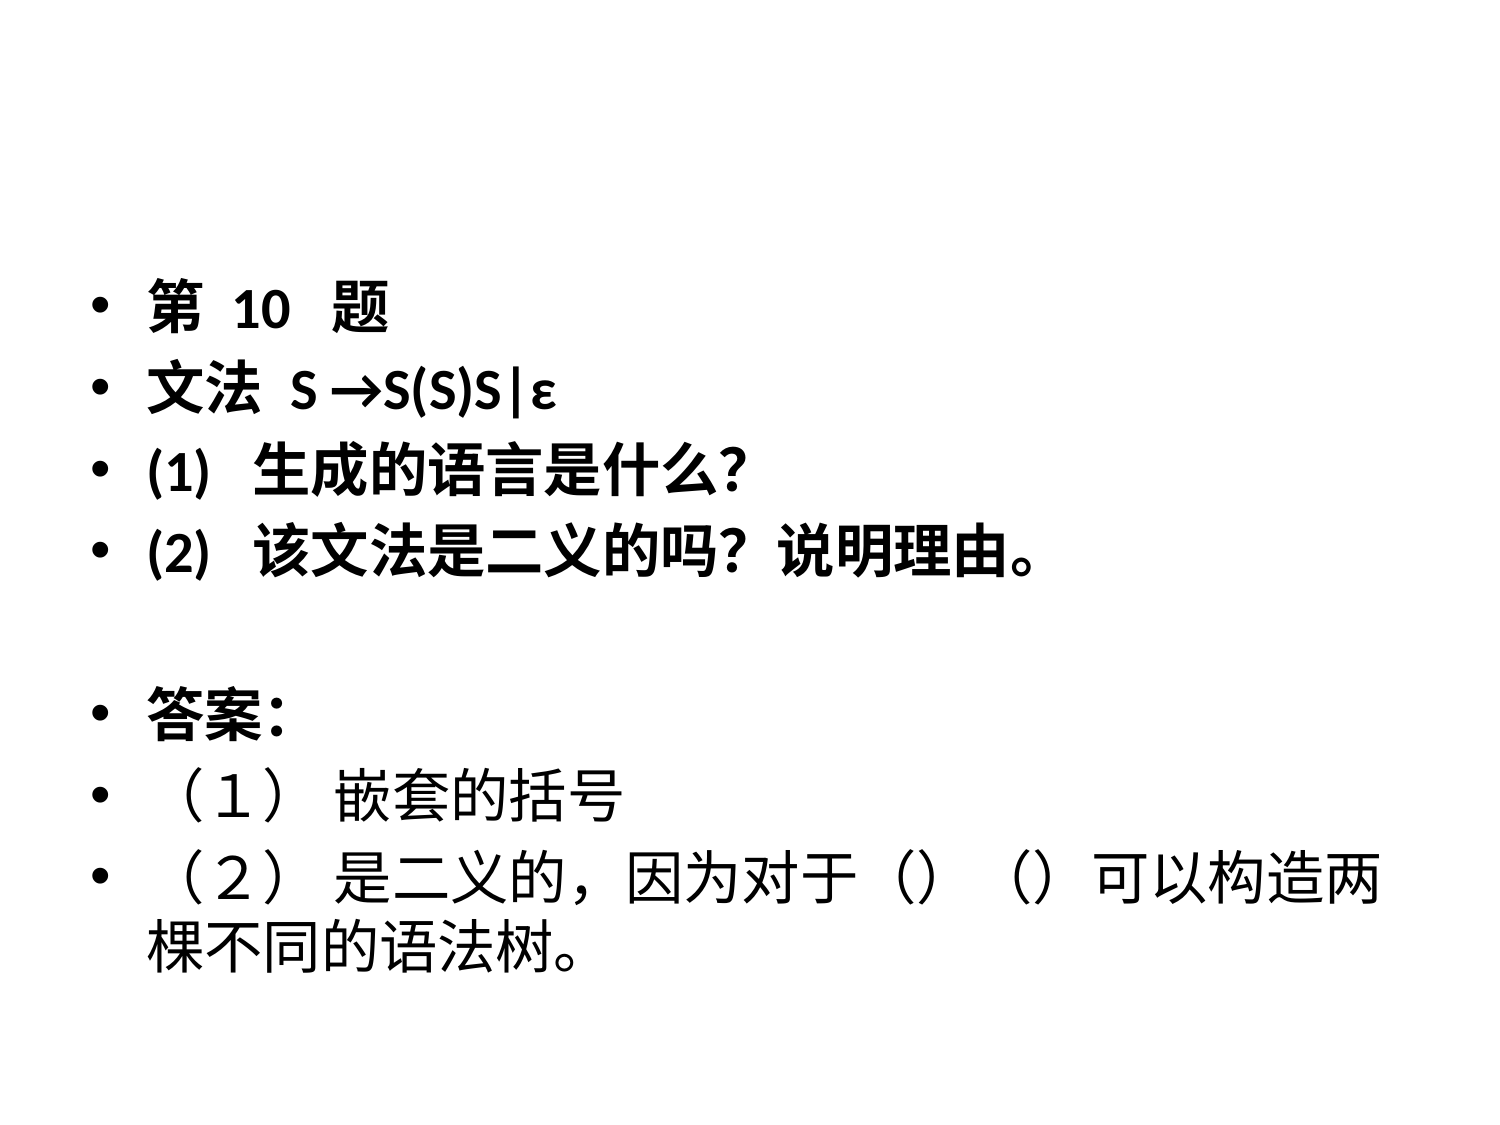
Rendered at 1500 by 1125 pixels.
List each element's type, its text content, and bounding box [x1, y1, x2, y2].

list 第 10 题 文法 S →S(S)S|ε (1) 生成的语言是什么？ (2) 该文法是二义的吗？说明理由。 答案： （１） 嵌套的括号 （２） 是二义的，因为对于（）（）可以构造两棵不同的语法树。 [75, 262, 1425, 1005]
